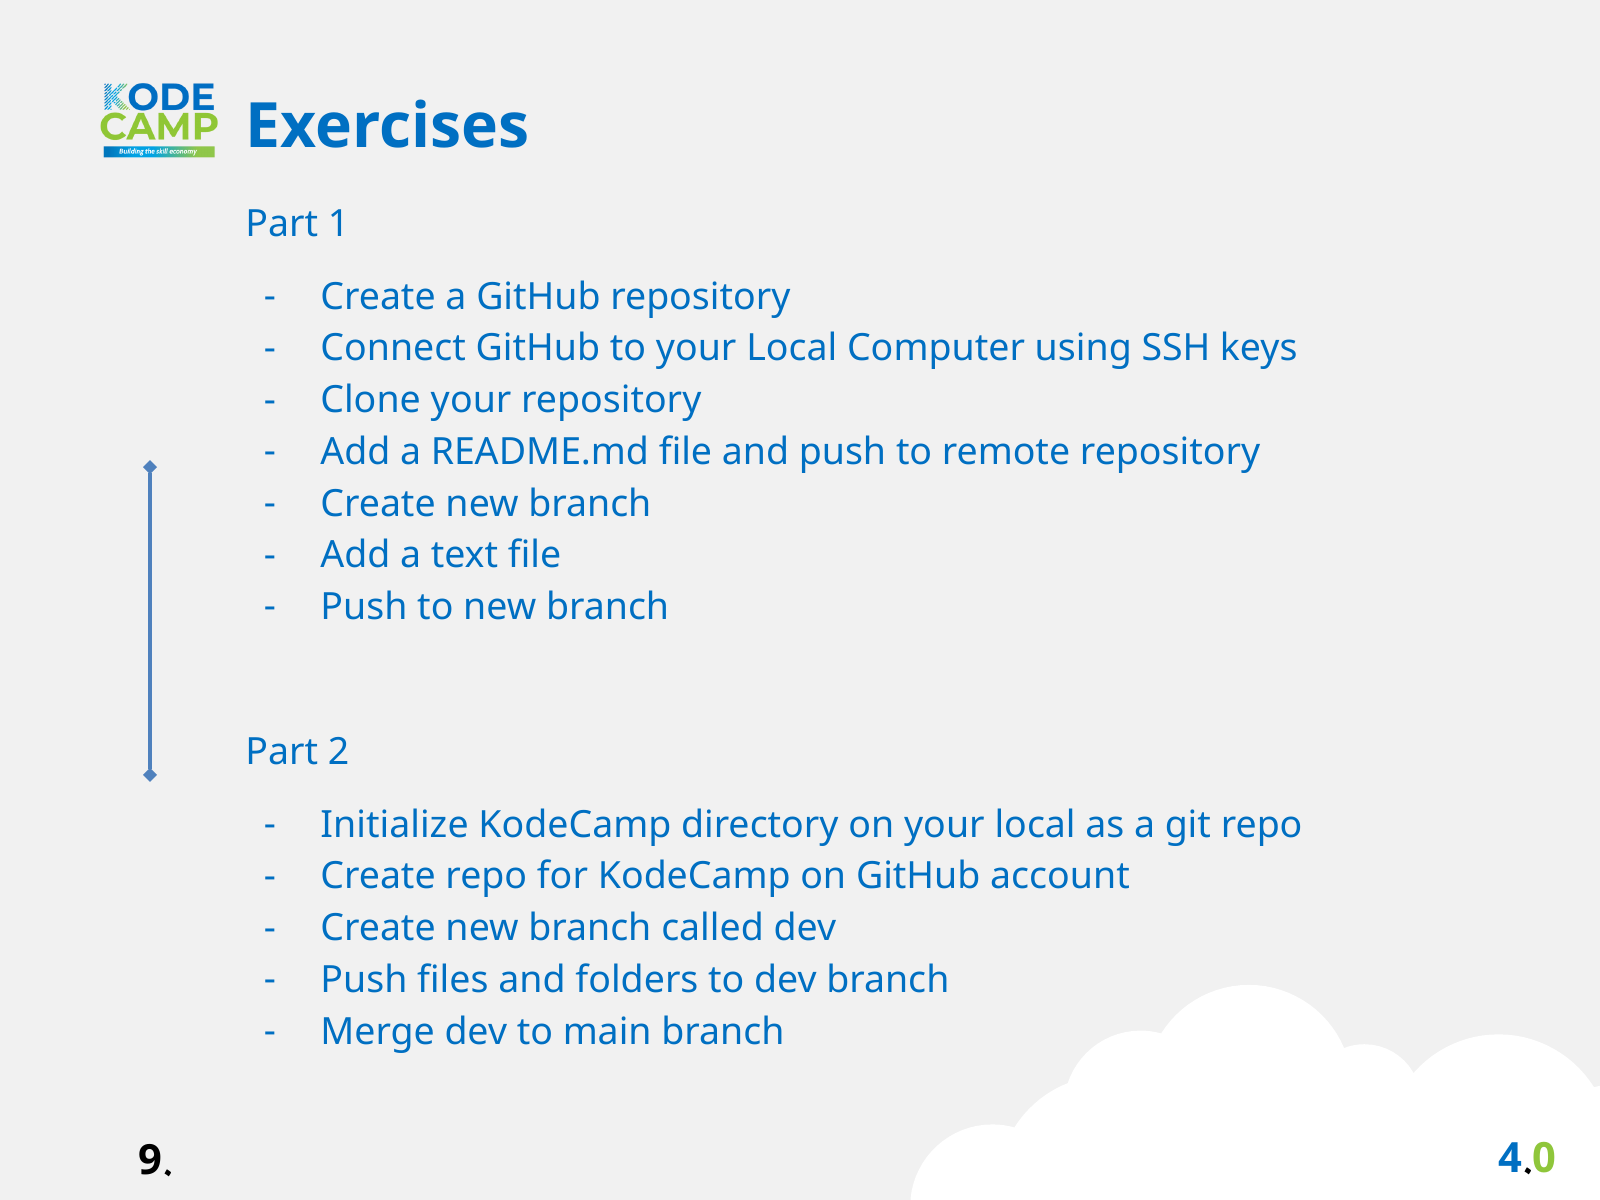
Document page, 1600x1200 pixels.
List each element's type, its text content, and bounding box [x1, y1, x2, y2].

text_box 4.0 [1496, 1129, 1568, 1182]
text_box Part 1 Create a GitHub repository Connect GitHub to your Local Computer using SSH keys Clone your repository Add a README.md file and push to remote repository Create new branch Add a text file Push to new branch Part 2 Initialize KodeCamp directory on your local as a git repo Create repo for KodeCamp on GitHub account Create new branch called dev Push files and folders to dev branch Merge dev to main branch [230, 177, 1441, 1067]
text_box Exercises [243, 83, 1512, 160]
text_box 9. [136, 1130, 175, 1183]
picture [57, 18, 261, 222]
